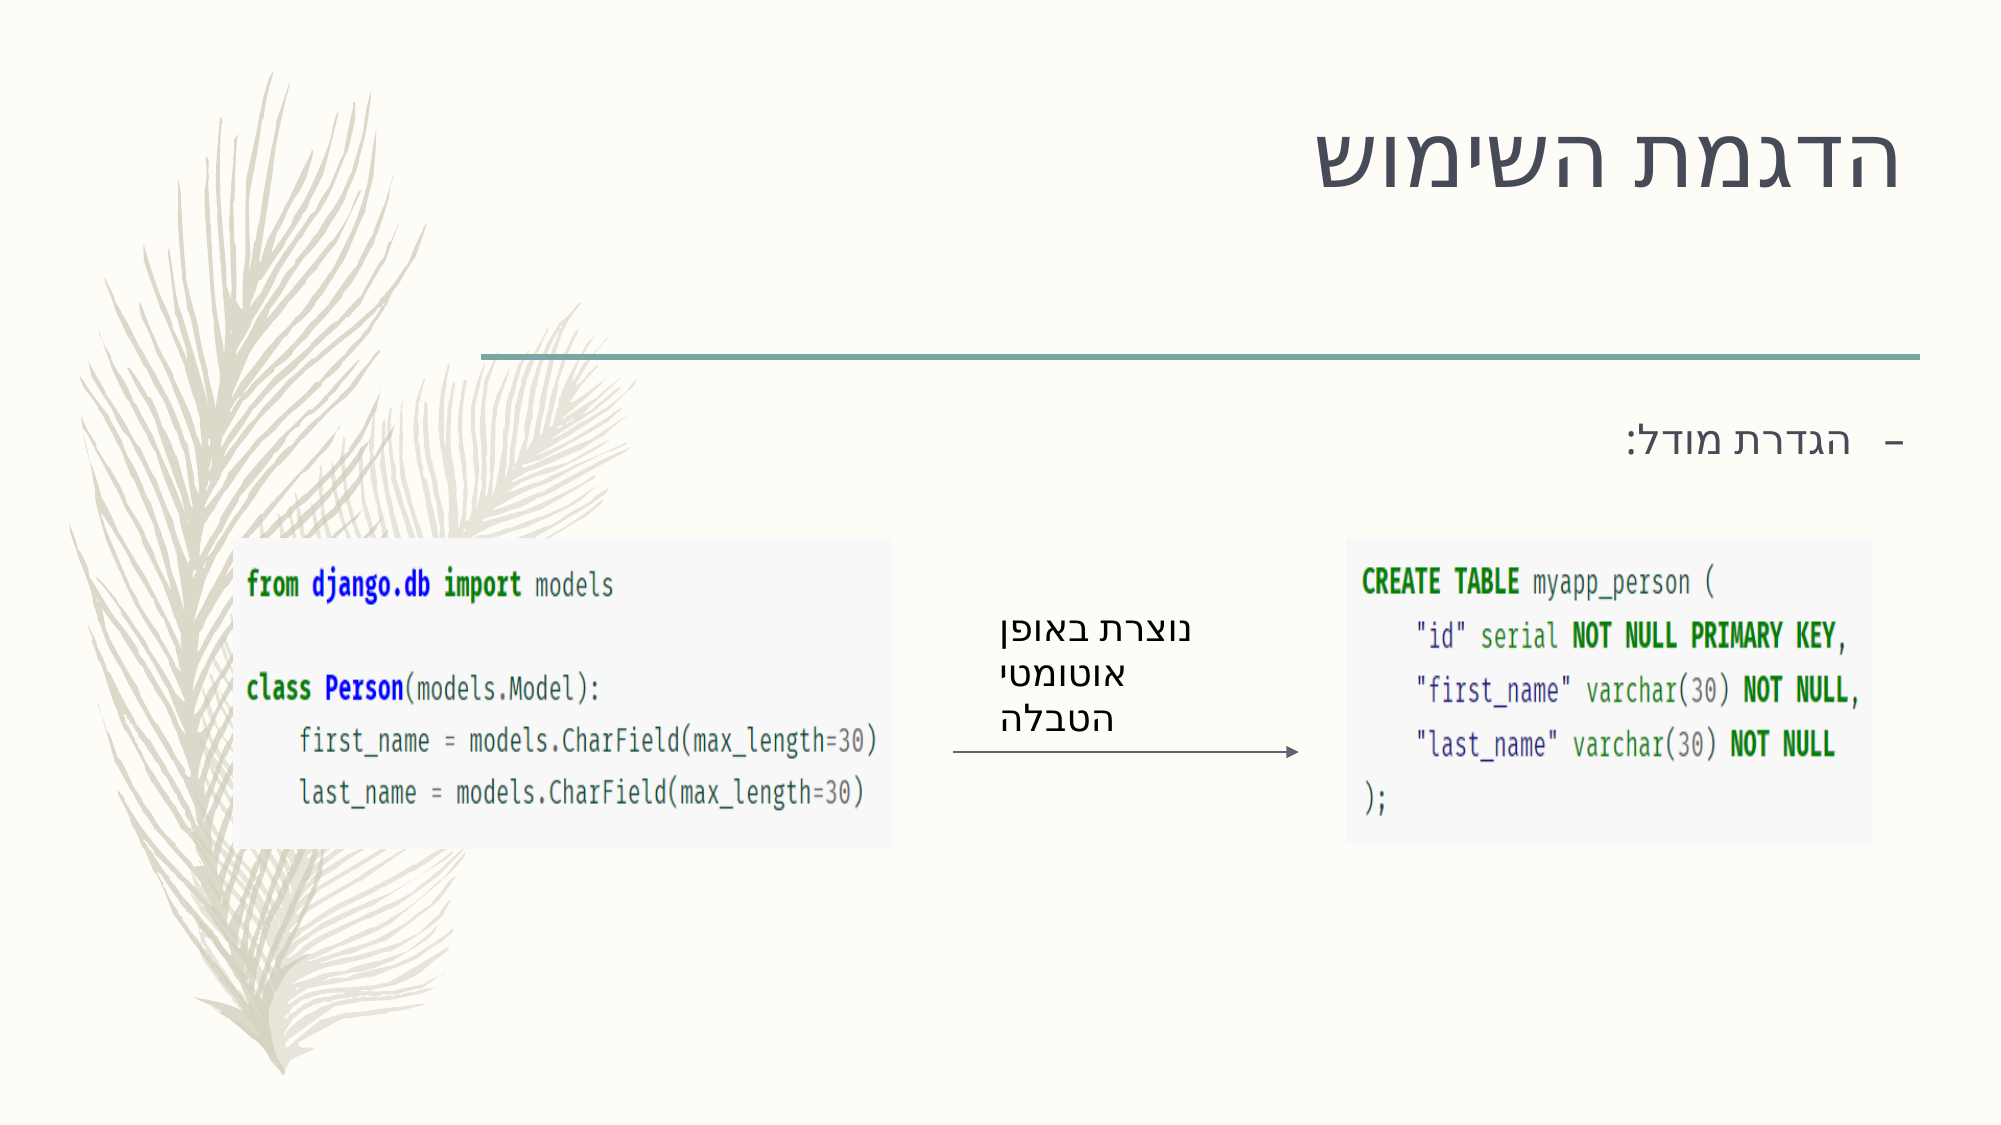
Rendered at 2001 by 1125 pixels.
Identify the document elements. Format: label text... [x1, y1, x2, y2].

list הגדרת מודל: [481, 399, 1920, 999]
title הדגמת השימוש [481, 93, 1920, 350]
text_box נוצרת באופן אוטומטי הטבלה [984, 596, 1260, 747]
picture [1346, 538, 1873, 844]
picture [233, 538, 892, 850]
